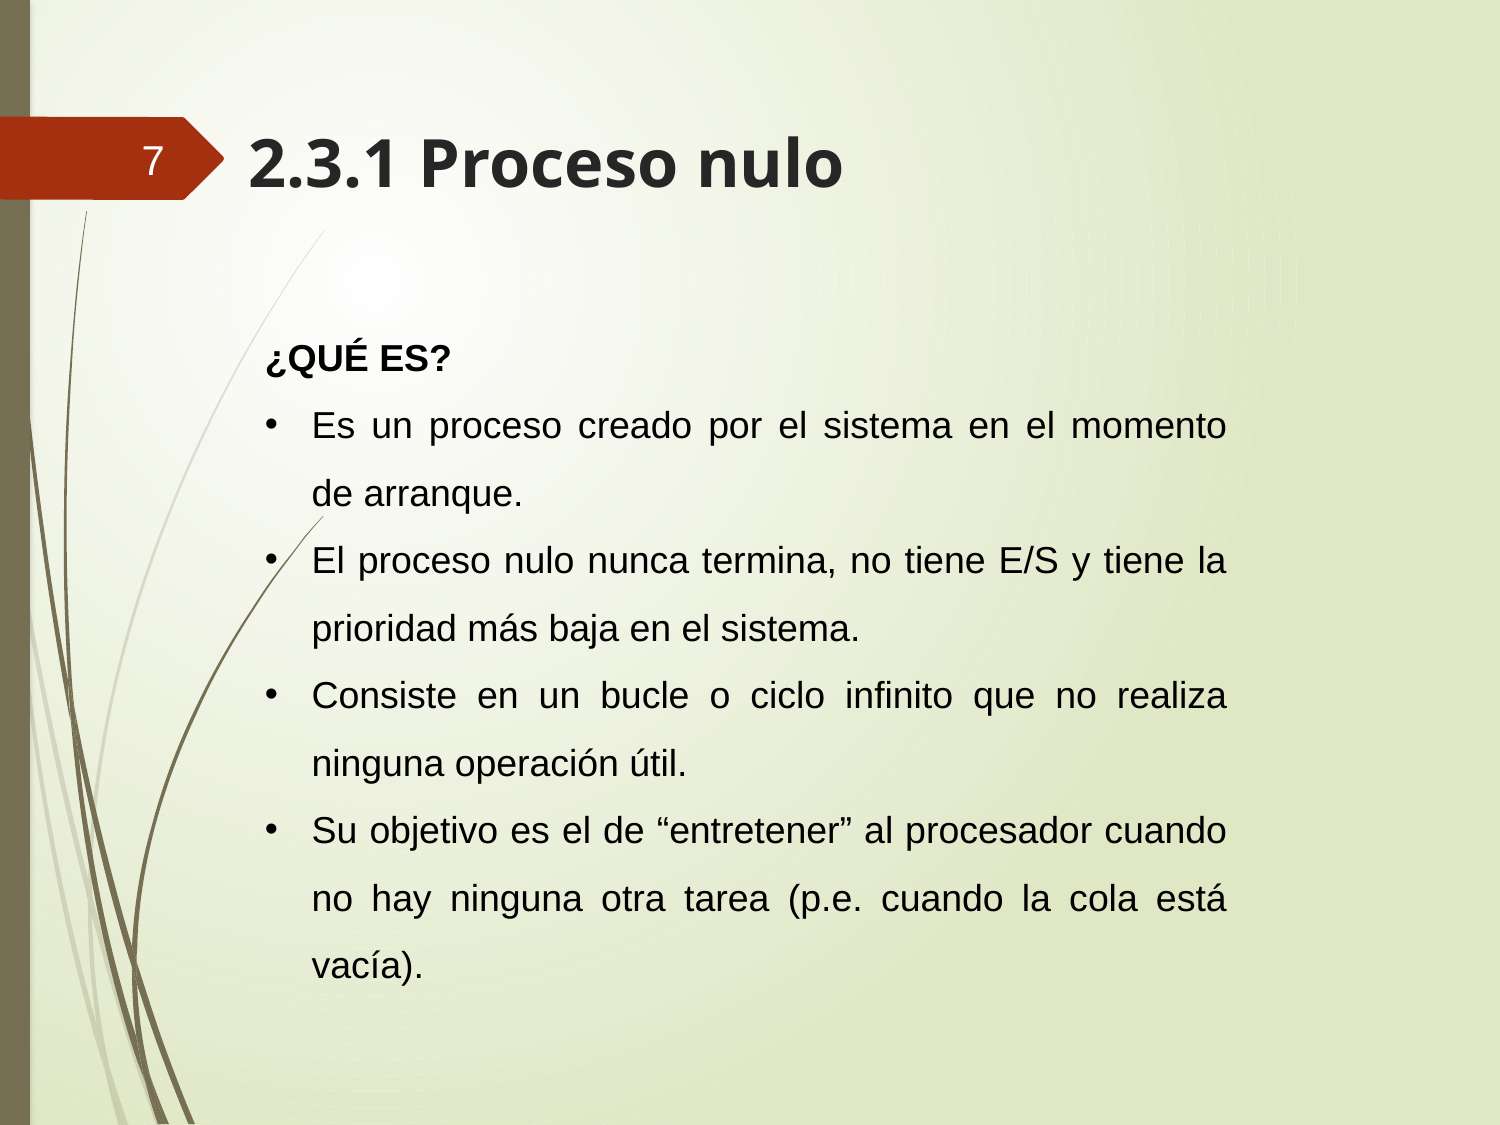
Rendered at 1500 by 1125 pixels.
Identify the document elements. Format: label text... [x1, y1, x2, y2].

text_box 2.3.1 Proceso nulo [233, 113, 1008, 227]
text_box [137, 227, 1390, 922]
text_box ¿QUÉ ES? Es un proceso creado por el sistema en el momento de arranque. El proceso nulo nunca termina, no tiene E/S y tiene la prioridad más baja en el sistema. Consiste en un bucle o ciclo infinito que no realiza ninguna operación útil. Su objetivo es el de “entretener” al procesador cuando no hay ninguna otra tarea (p.e. cuando la cola está vacía). [137, 303, 1242, 994]
slide_number 7 [83, 129, 180, 189]
